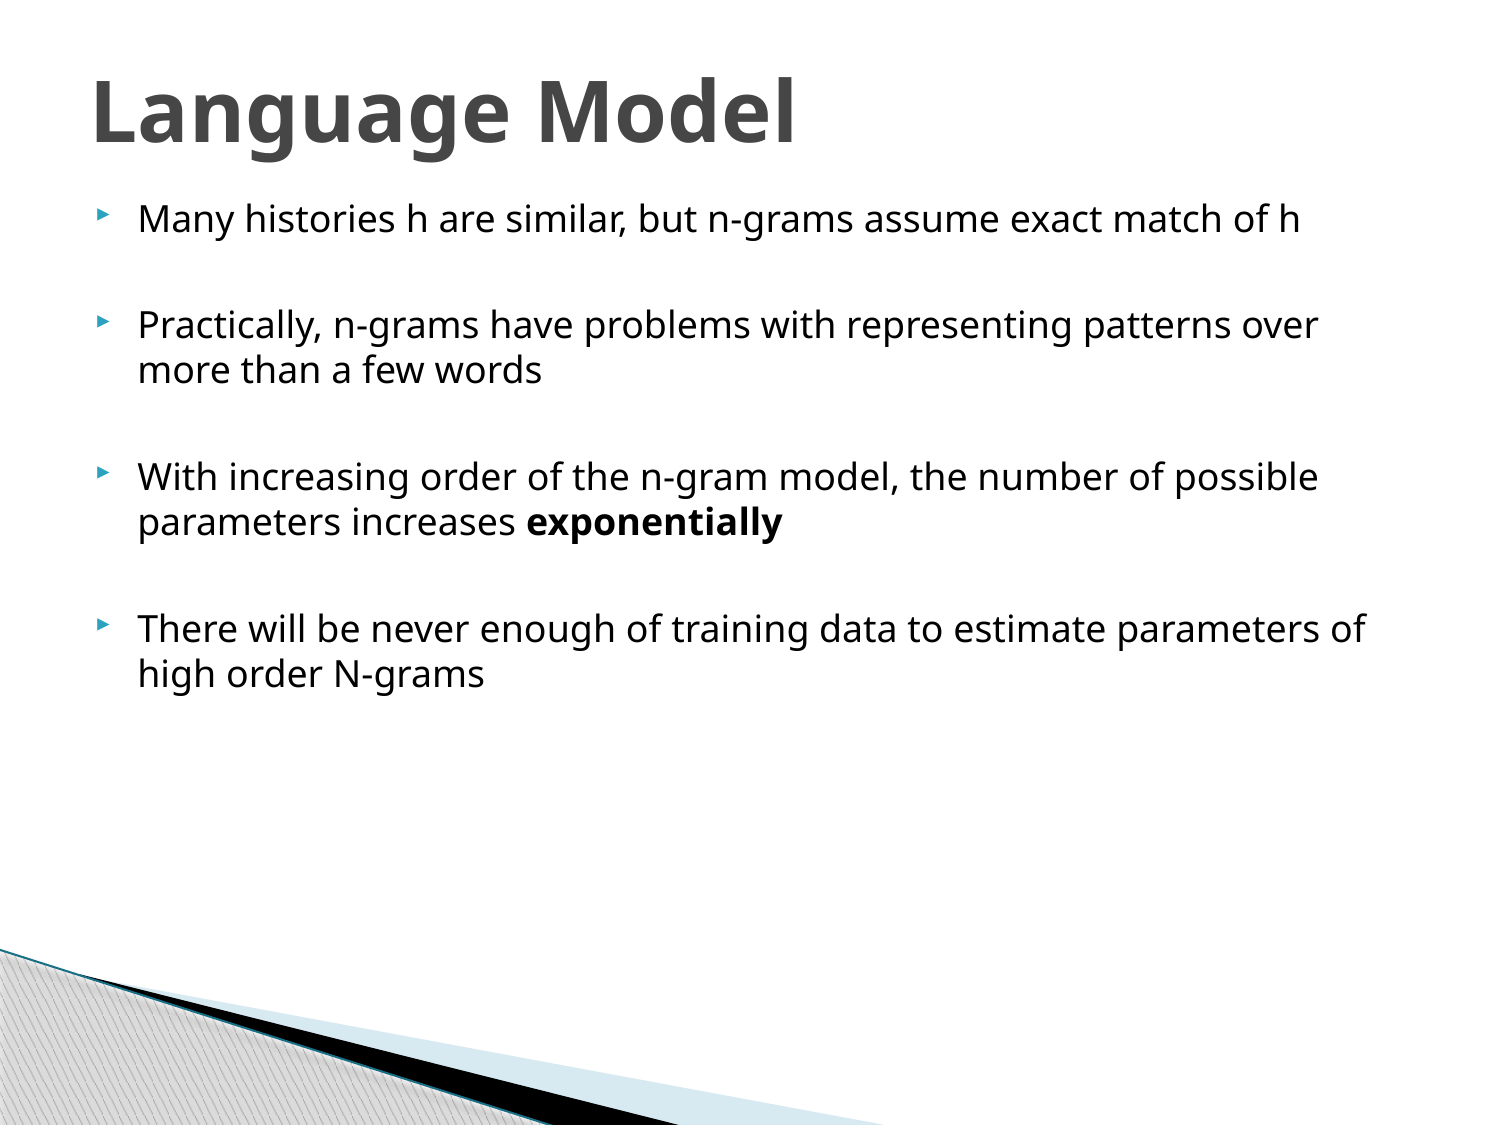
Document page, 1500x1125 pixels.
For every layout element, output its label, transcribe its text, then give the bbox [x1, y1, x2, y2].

title Language Model [75, 24, 1425, 192]
list Many histories h are similar, but n-grams assume exact match of h Practically, n-grams have problems with representing patterns over more than a few words With increasing order of the n-gram model, the number of possible parameters increases exponentially There will be never enough of training data to estimate parameters of high order N-grams [62, 187, 1425, 1050]
